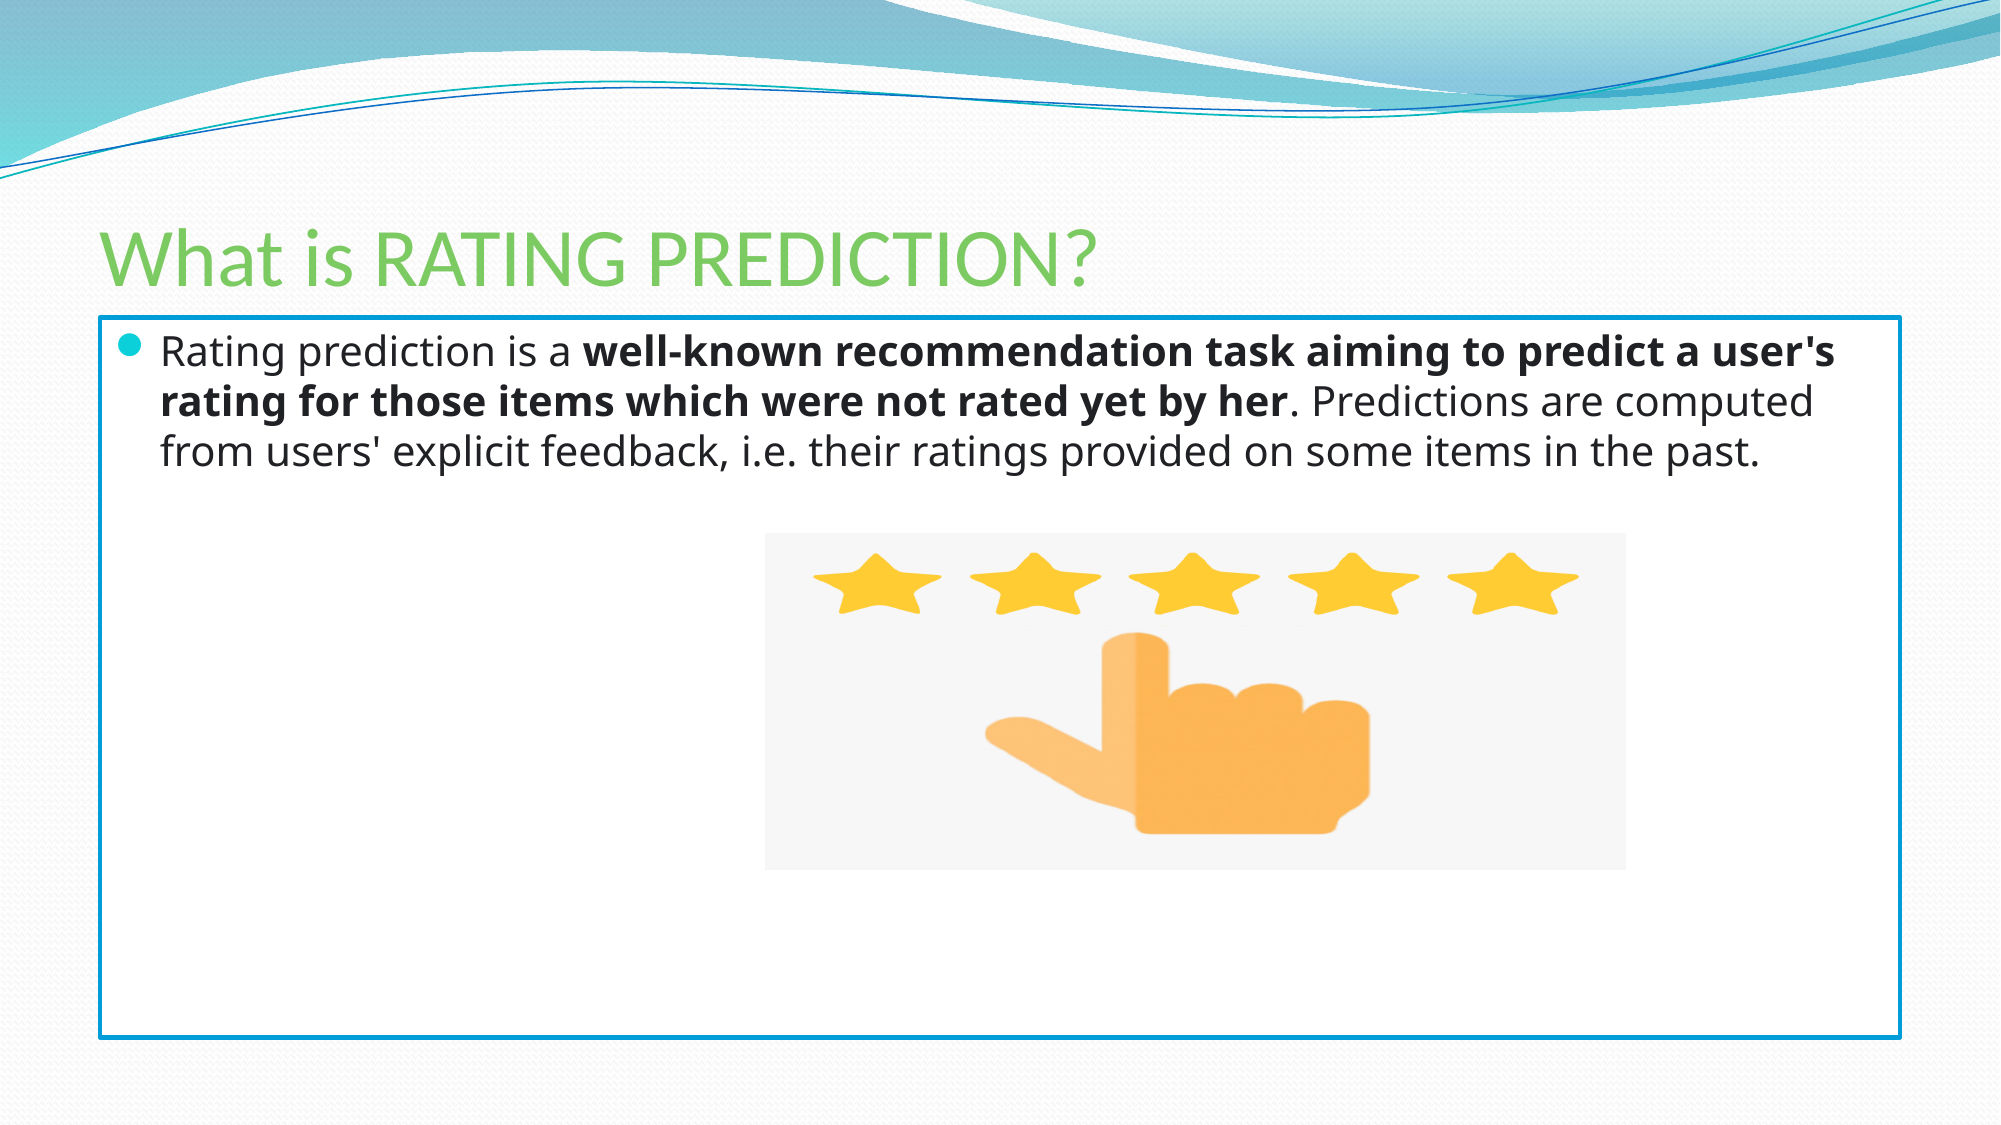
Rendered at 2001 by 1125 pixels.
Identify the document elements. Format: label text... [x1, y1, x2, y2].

list In this project I have collected data of reviews and ratings for different products from amazon.in and flipkart.com. we have tried to detect the Ratings in commercial websites on a scale of 1 to 5 on the basis of the reviews given by the users. We made use of natural language processing and machine learning algorithms in order to do so. Then I have done different text processing for reviews column and chose equal number of text from each rating class to eliminate problem of imbalance. By doing different EDA steps I have analysed the text. We have checked frequently occurring words in our data as well as rarely occurring words. After all these steps I have built function to train and test different algorithms and using various evaluation metrics I have selected Logistic Regresson model for our final model. Finally by doing hyperparameter tuning we got optimum parameters for our final model. Then I have compared the actual rating values and predicted rating values. [758, 534, 1632, 882]
list Rating prediction is a well-known recommendation task aiming to predict a user's rating for those items which were not rated yet by her. Predictions are computed from users' explicit feedback, i.e. their ratings provided on some items in the past. [98, 315, 1902, 1040]
picture [765, 533, 1626, 870]
title What is RATING PREDICTION? [99, 115, 1900, 303]
